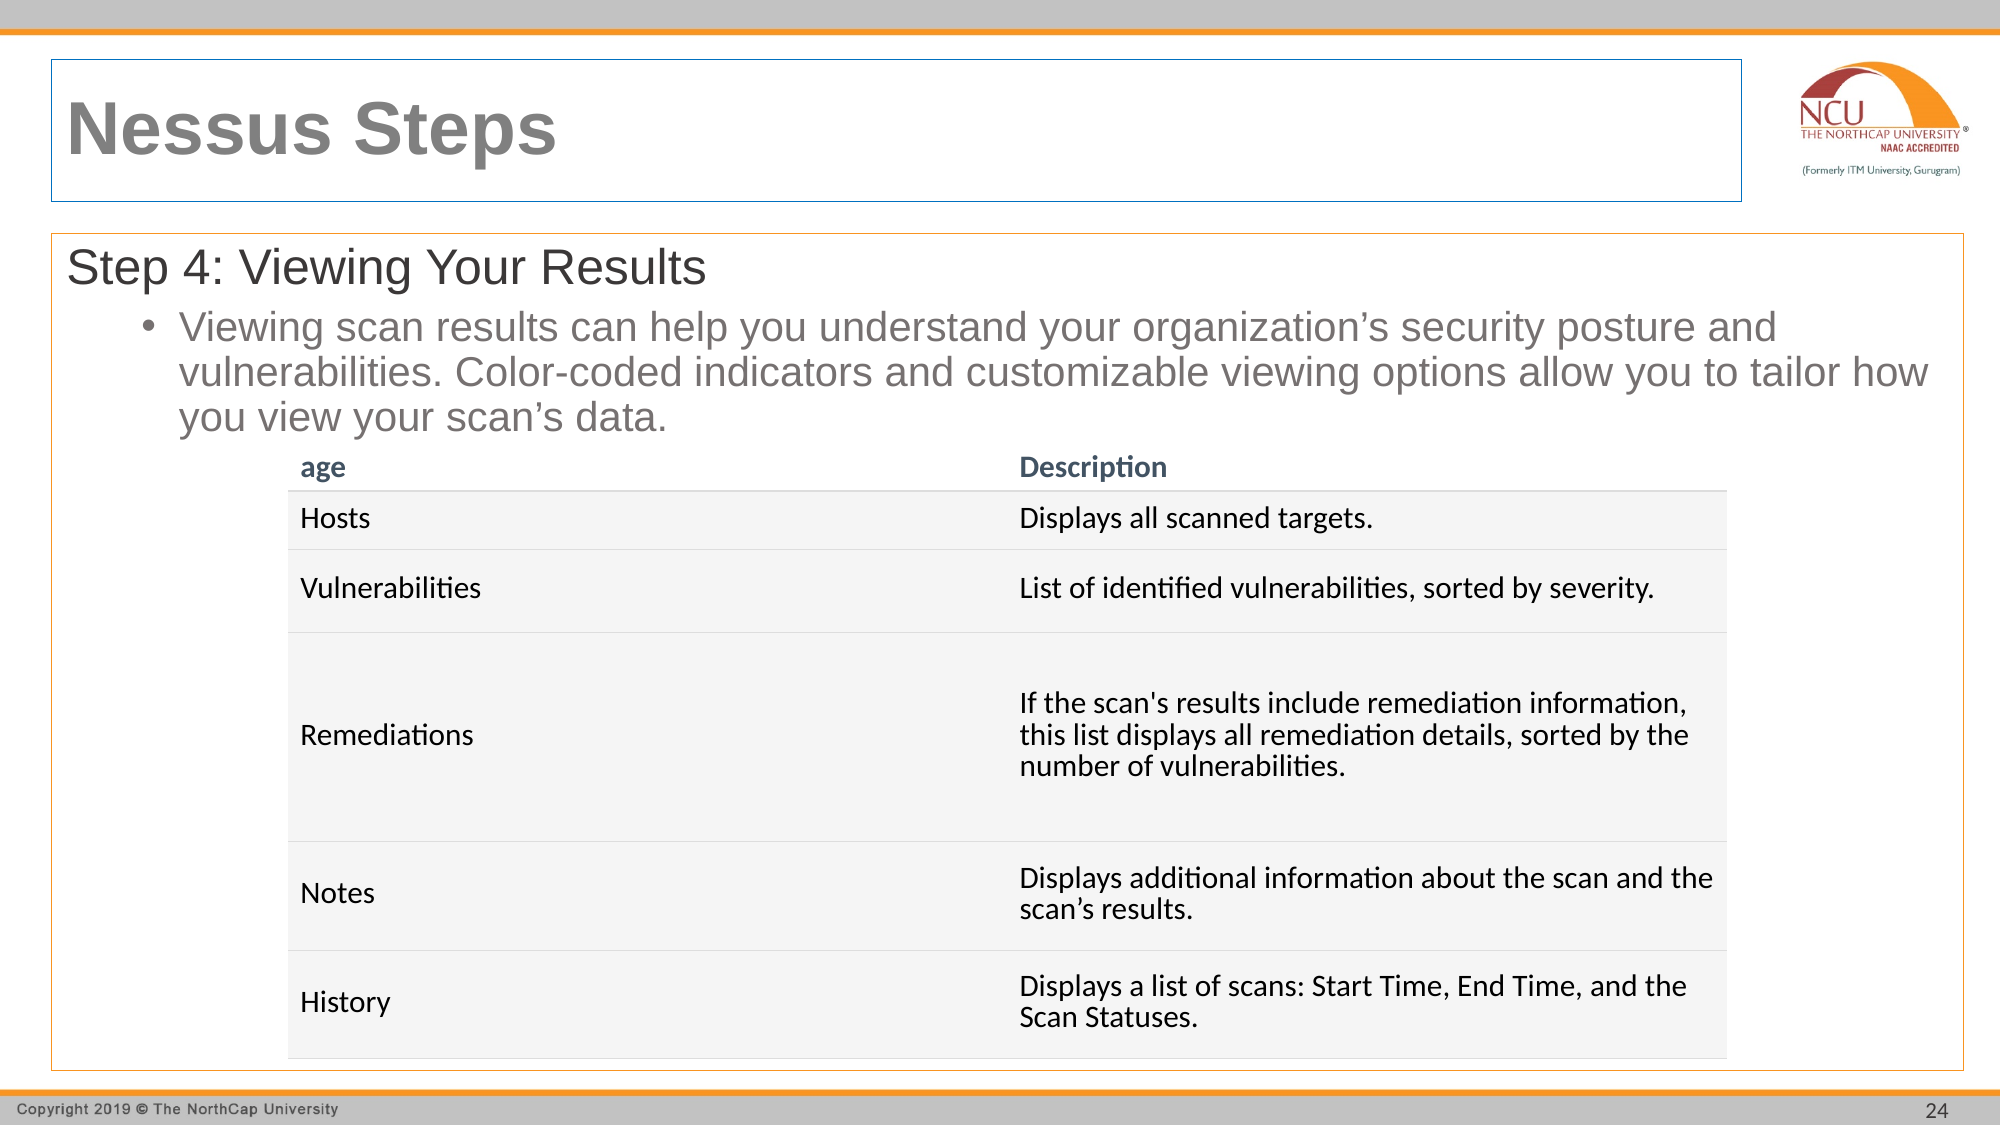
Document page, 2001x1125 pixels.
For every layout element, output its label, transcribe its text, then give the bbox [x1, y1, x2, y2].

table_header age [288, 448, 1008, 490]
table_header Description [1008, 448, 1727, 490]
list Step 4: Viewing Your Results Viewing scan results can help you understand your organization’s security posture and vulnerabilities. Color-coded indicators and customizable viewing options allow you to tailor how you view your scan’s data. [51, 233, 1964, 1071]
table_cell Displays a list of scans: Start Time, End Time, and the Scan Statuses. [1008, 951, 1727, 1058]
table_cell List of identified vulnerabilities, sorted by severity. [1008, 550, 1727, 632]
picture [0, 0, 2000, 1125]
table_cell Remediations [288, 633, 1008, 841]
table_cell Displays all scanned targets. [1008, 492, 1727, 549]
table_cell Hosts [288, 492, 1008, 549]
slide_number 24 [1791, 1094, 1964, 1125]
table_cell If the scan's results include remediation information, this list displays all remediation details, sorted by the number of vulnerabilities. [1008, 633, 1727, 841]
title Nessus Steps [51, 59, 1742, 202]
table_cell Vulnerabilities [288, 550, 1008, 632]
table_cell Displays additional information about the scan and the scan’s results. [1008, 842, 1727, 950]
table_cell Notes [288, 842, 1008, 950]
table_cell History [288, 951, 1008, 1058]
